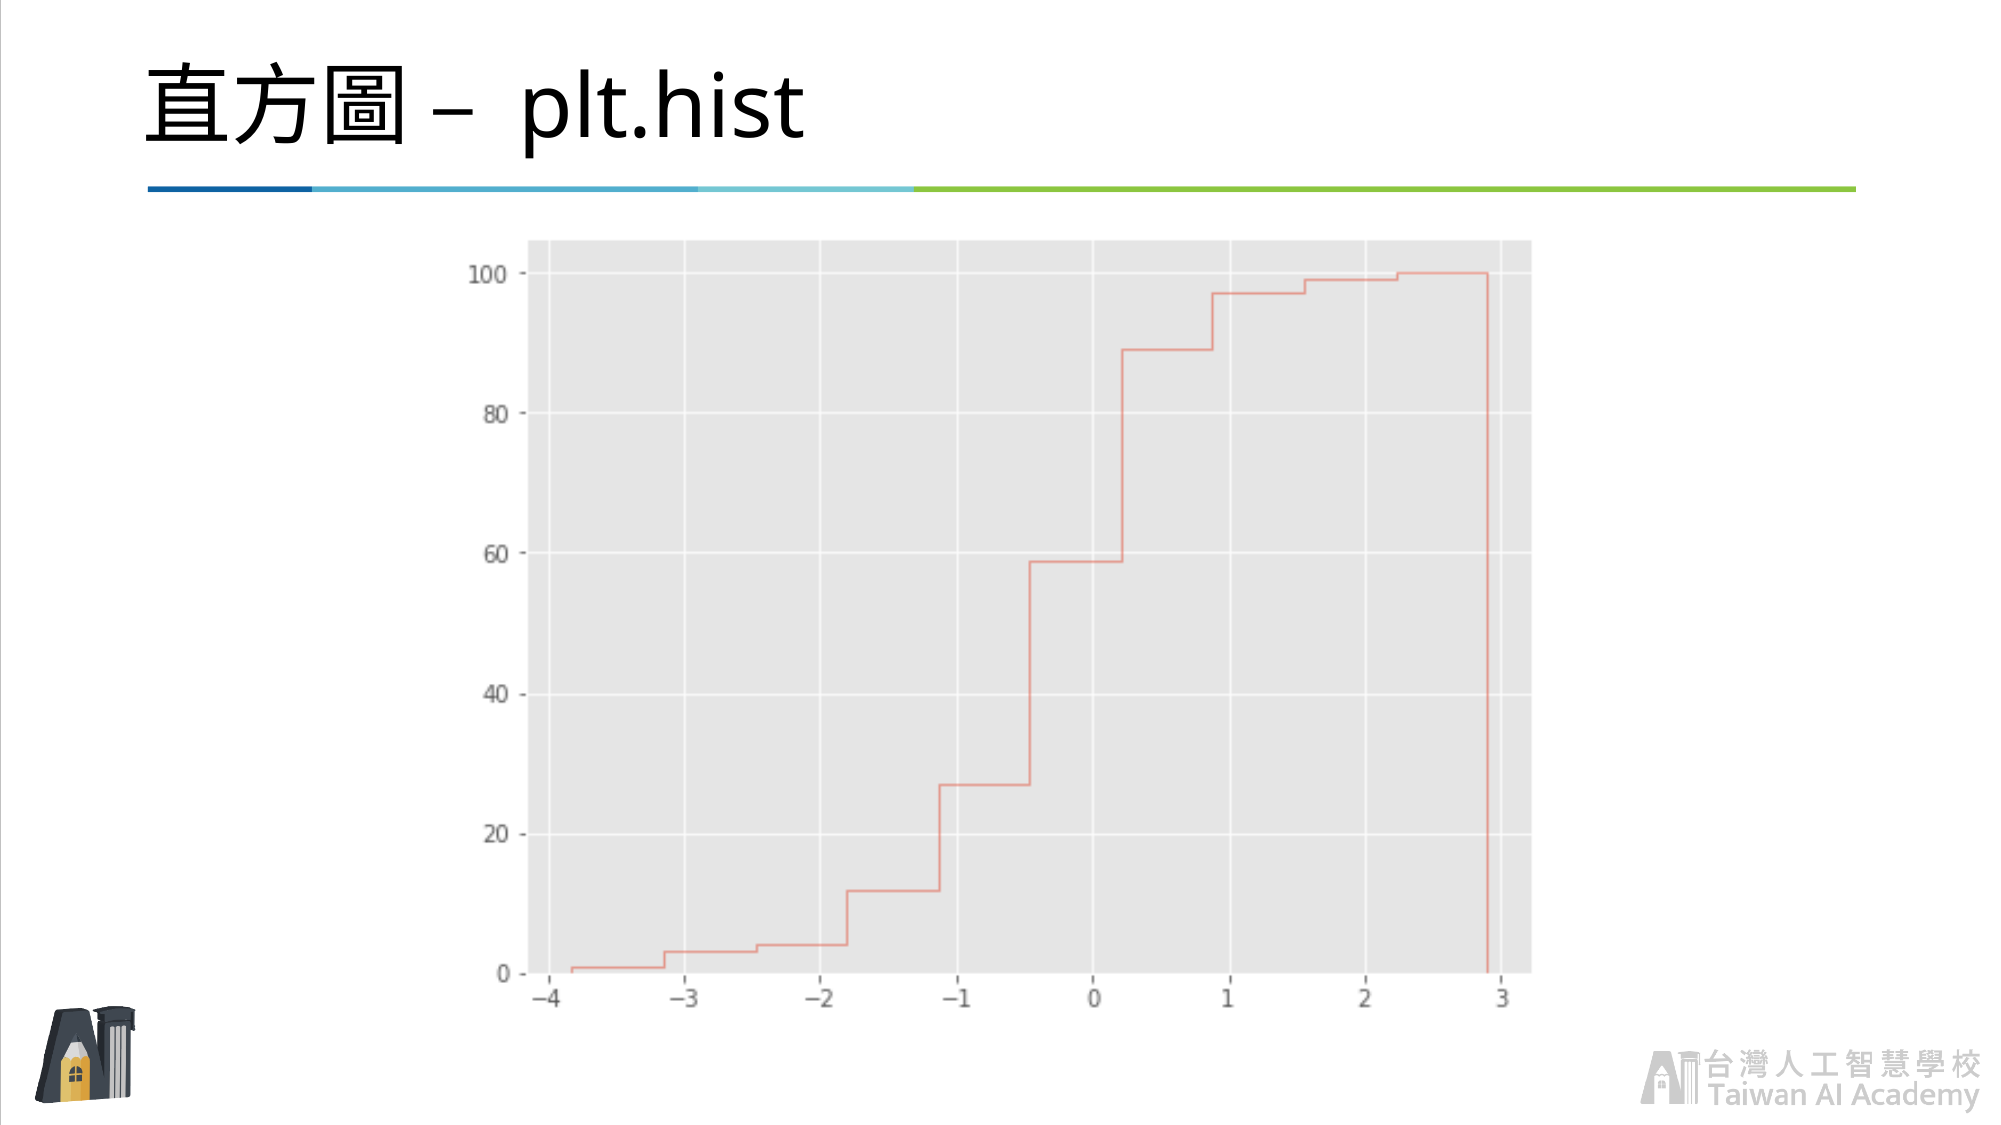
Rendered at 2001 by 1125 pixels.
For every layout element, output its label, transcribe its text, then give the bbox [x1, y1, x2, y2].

picture [0, 0, 2001, 1125]
title 直方圖 – plt.hist [131, 28, 1904, 190]
